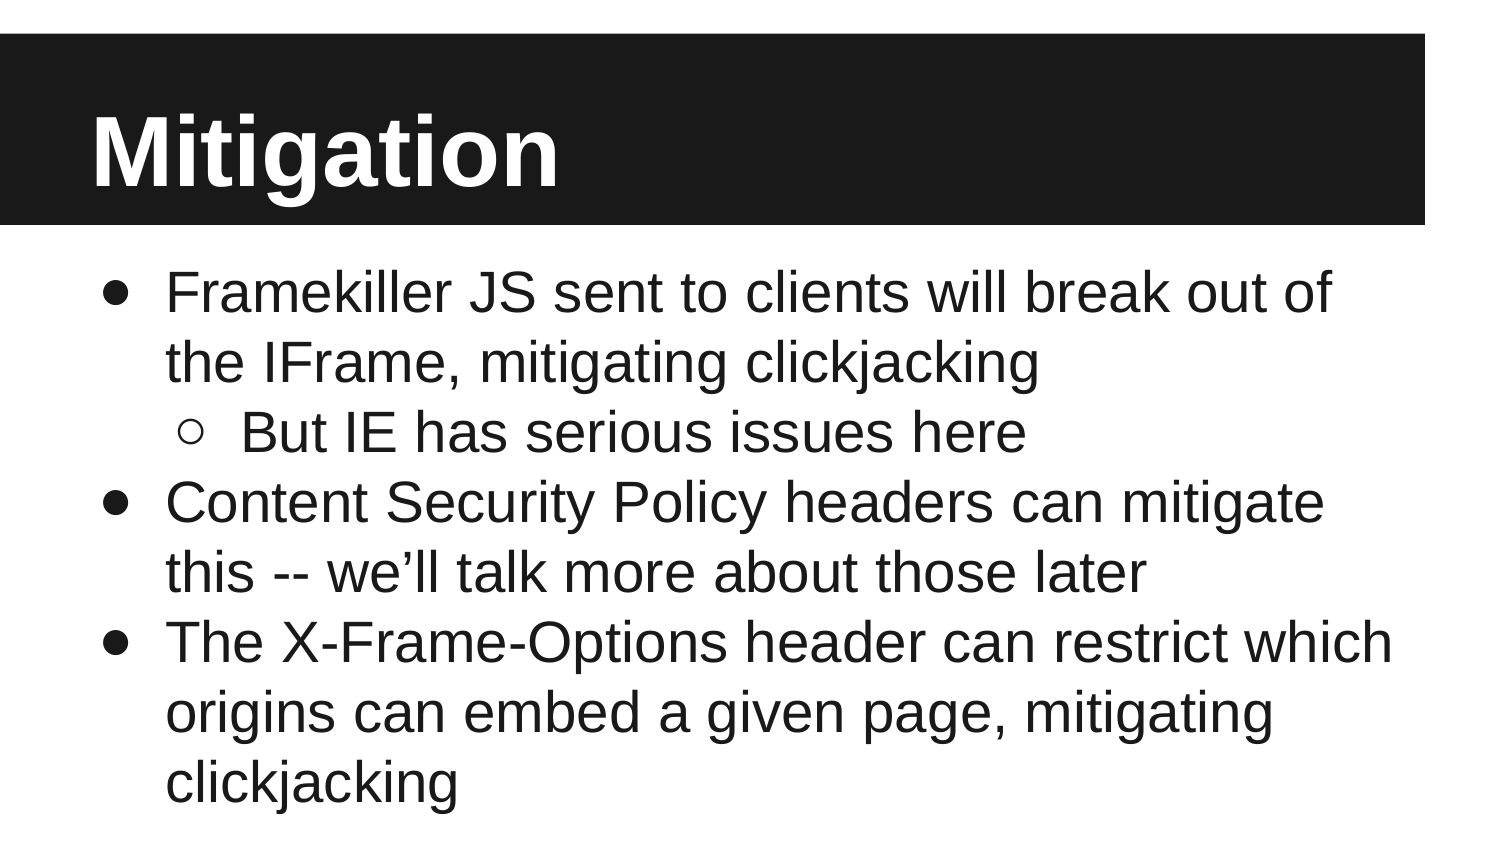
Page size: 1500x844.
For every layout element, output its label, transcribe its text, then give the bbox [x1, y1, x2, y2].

list Framekiller JS sent to clients will break out of the IFrame, mitigating clickjacking But IE has serious issues here Content Security Policy headers can mitigate this -- we’ll talk more about those later The X-Frame-Options header can restrict which origins can embed a given page, mitigating clickjacking [75, 239, 1425, 808]
title Mitigation [75, 33, 1425, 221]
